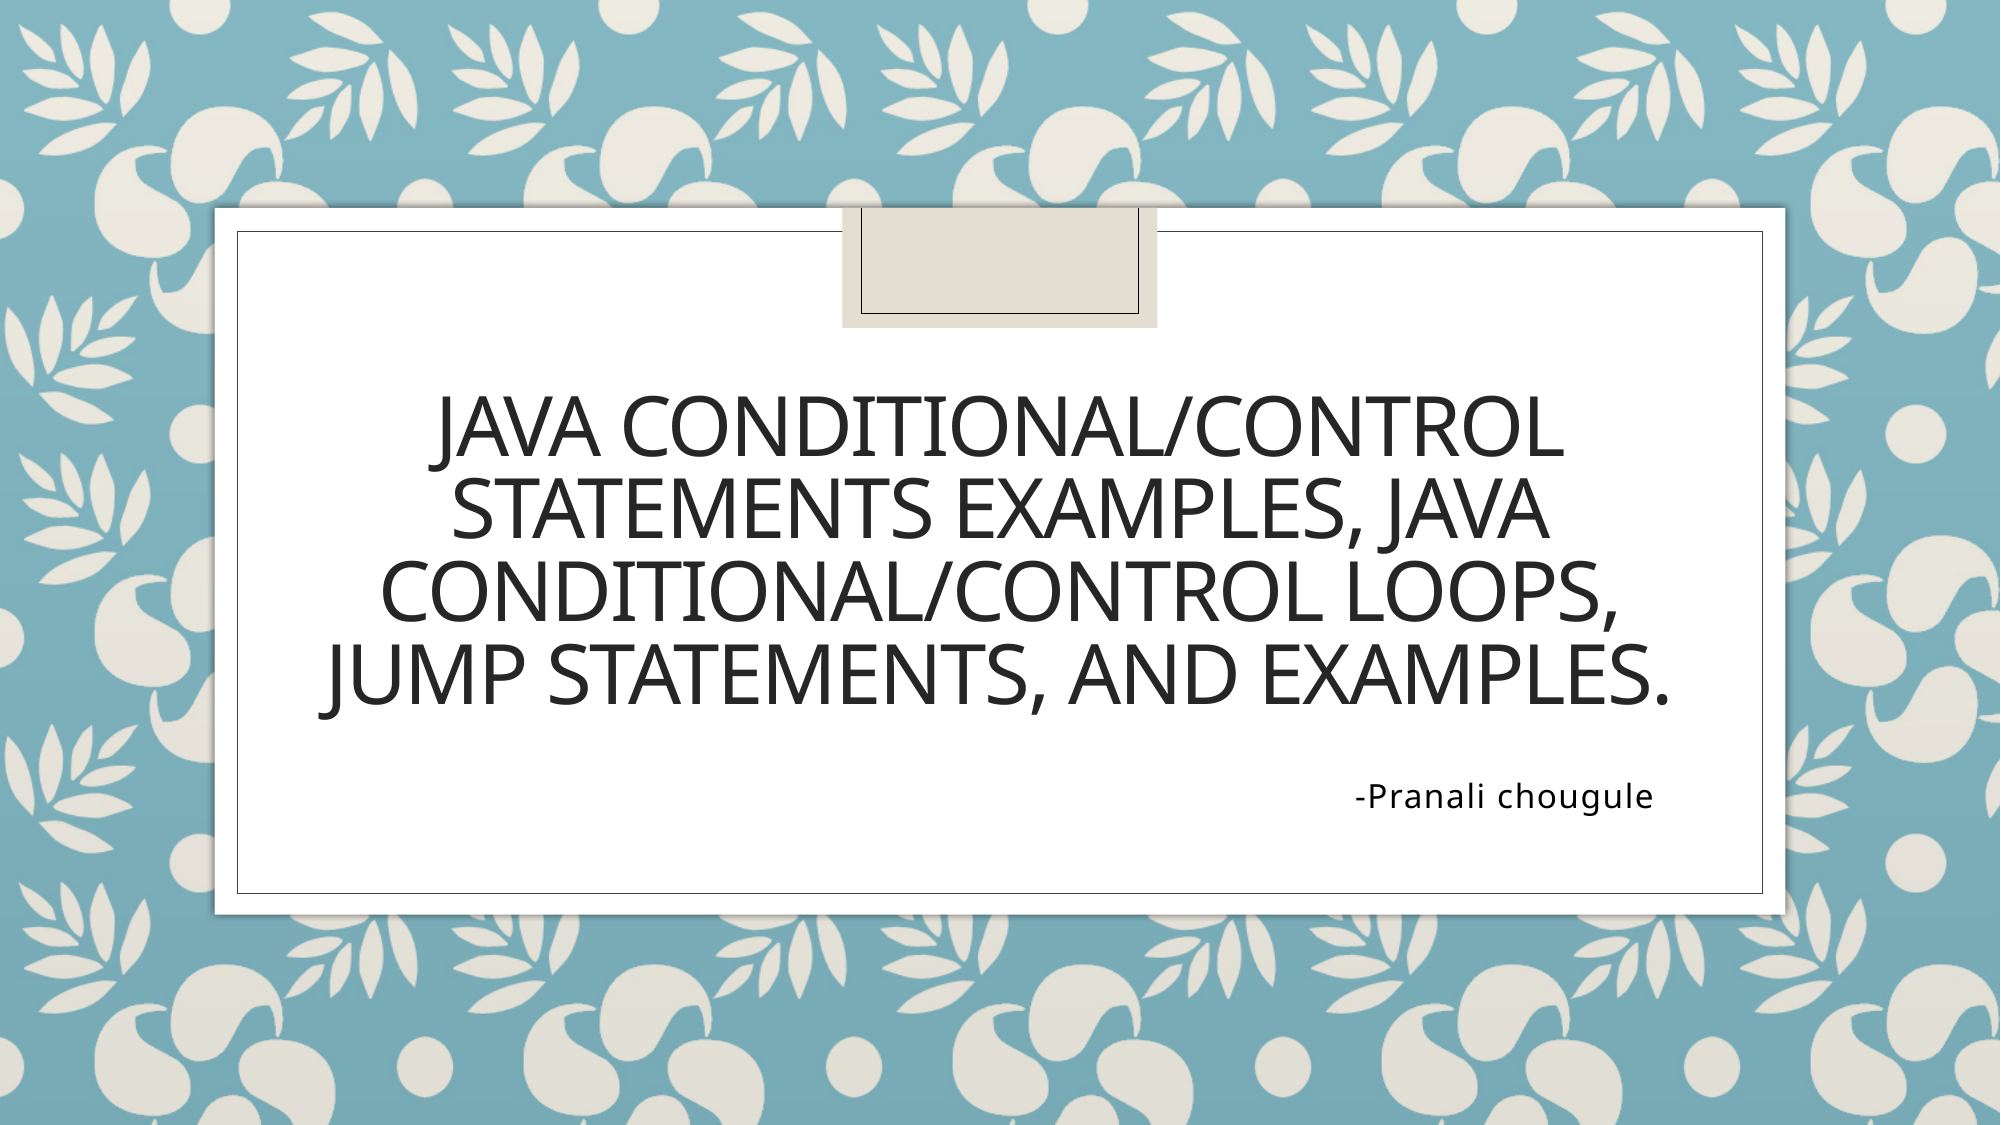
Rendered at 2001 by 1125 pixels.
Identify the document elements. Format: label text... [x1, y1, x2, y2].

subtitle -Pranali chougule [256, 768, 1745, 844]
title Java Conditional/Control Statements Examples, Java Conditional/Control Loops, Jump Statements, and Examples. [256, 343, 1744, 768]
